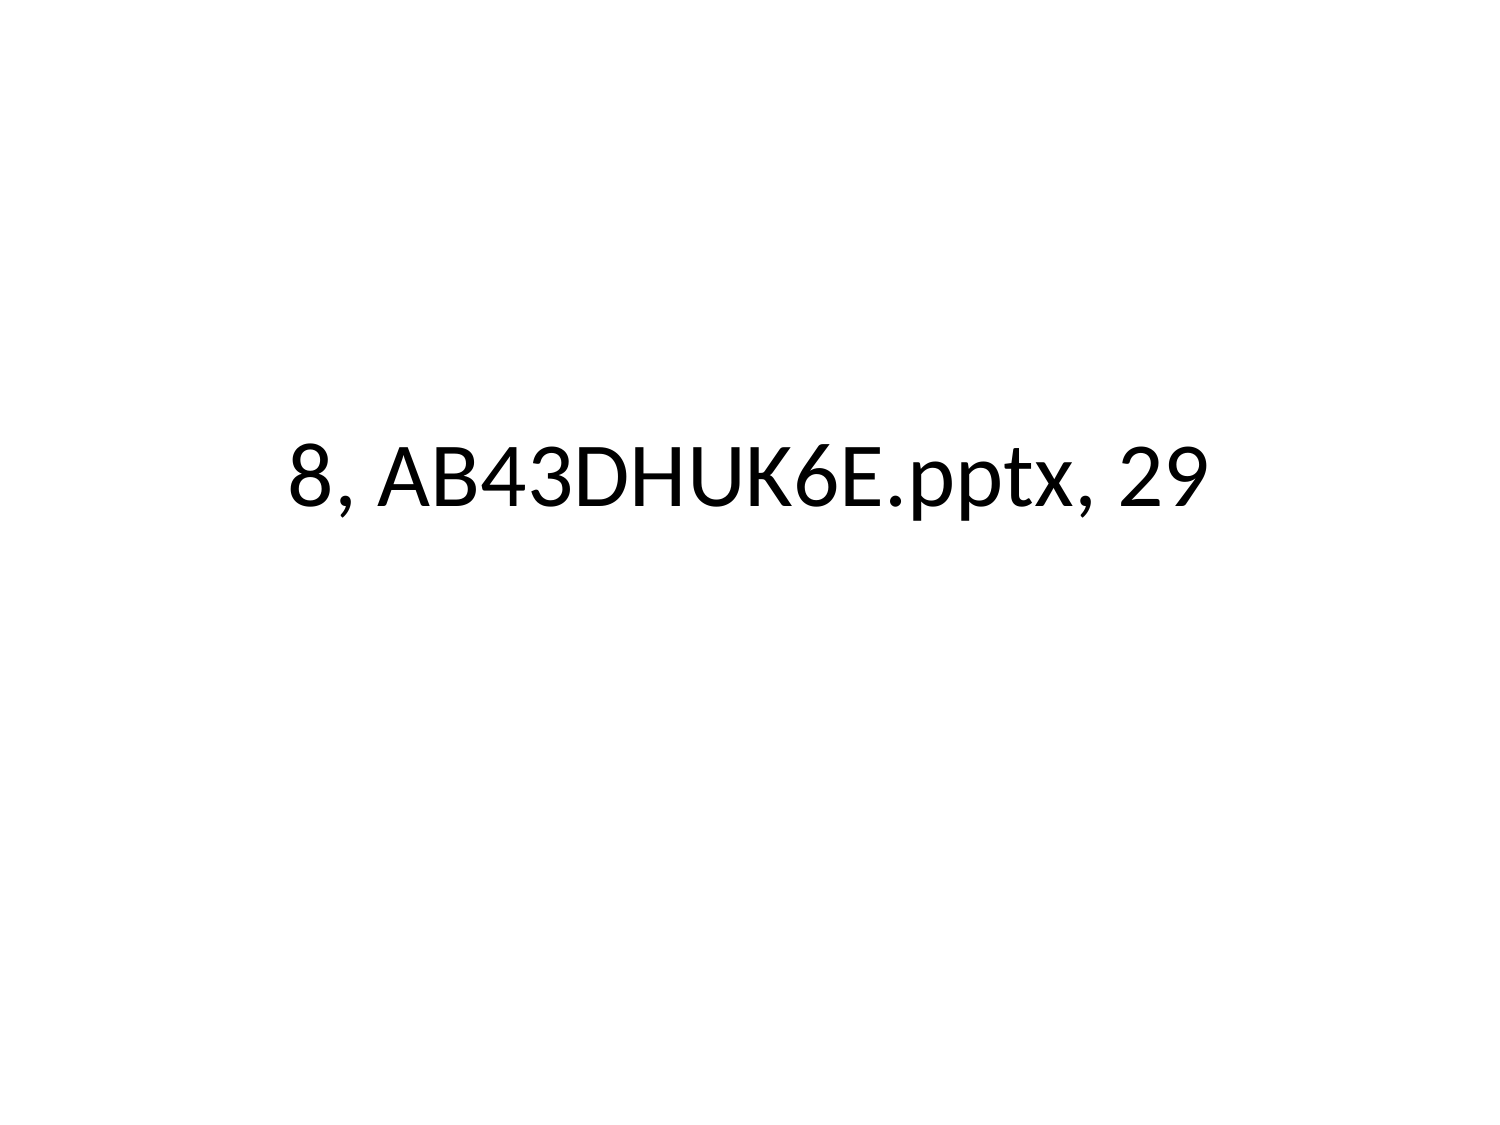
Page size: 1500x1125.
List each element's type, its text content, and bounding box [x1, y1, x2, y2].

title 8, AB43DHUK6E.pptx, 29 [112, 349, 1388, 591]
